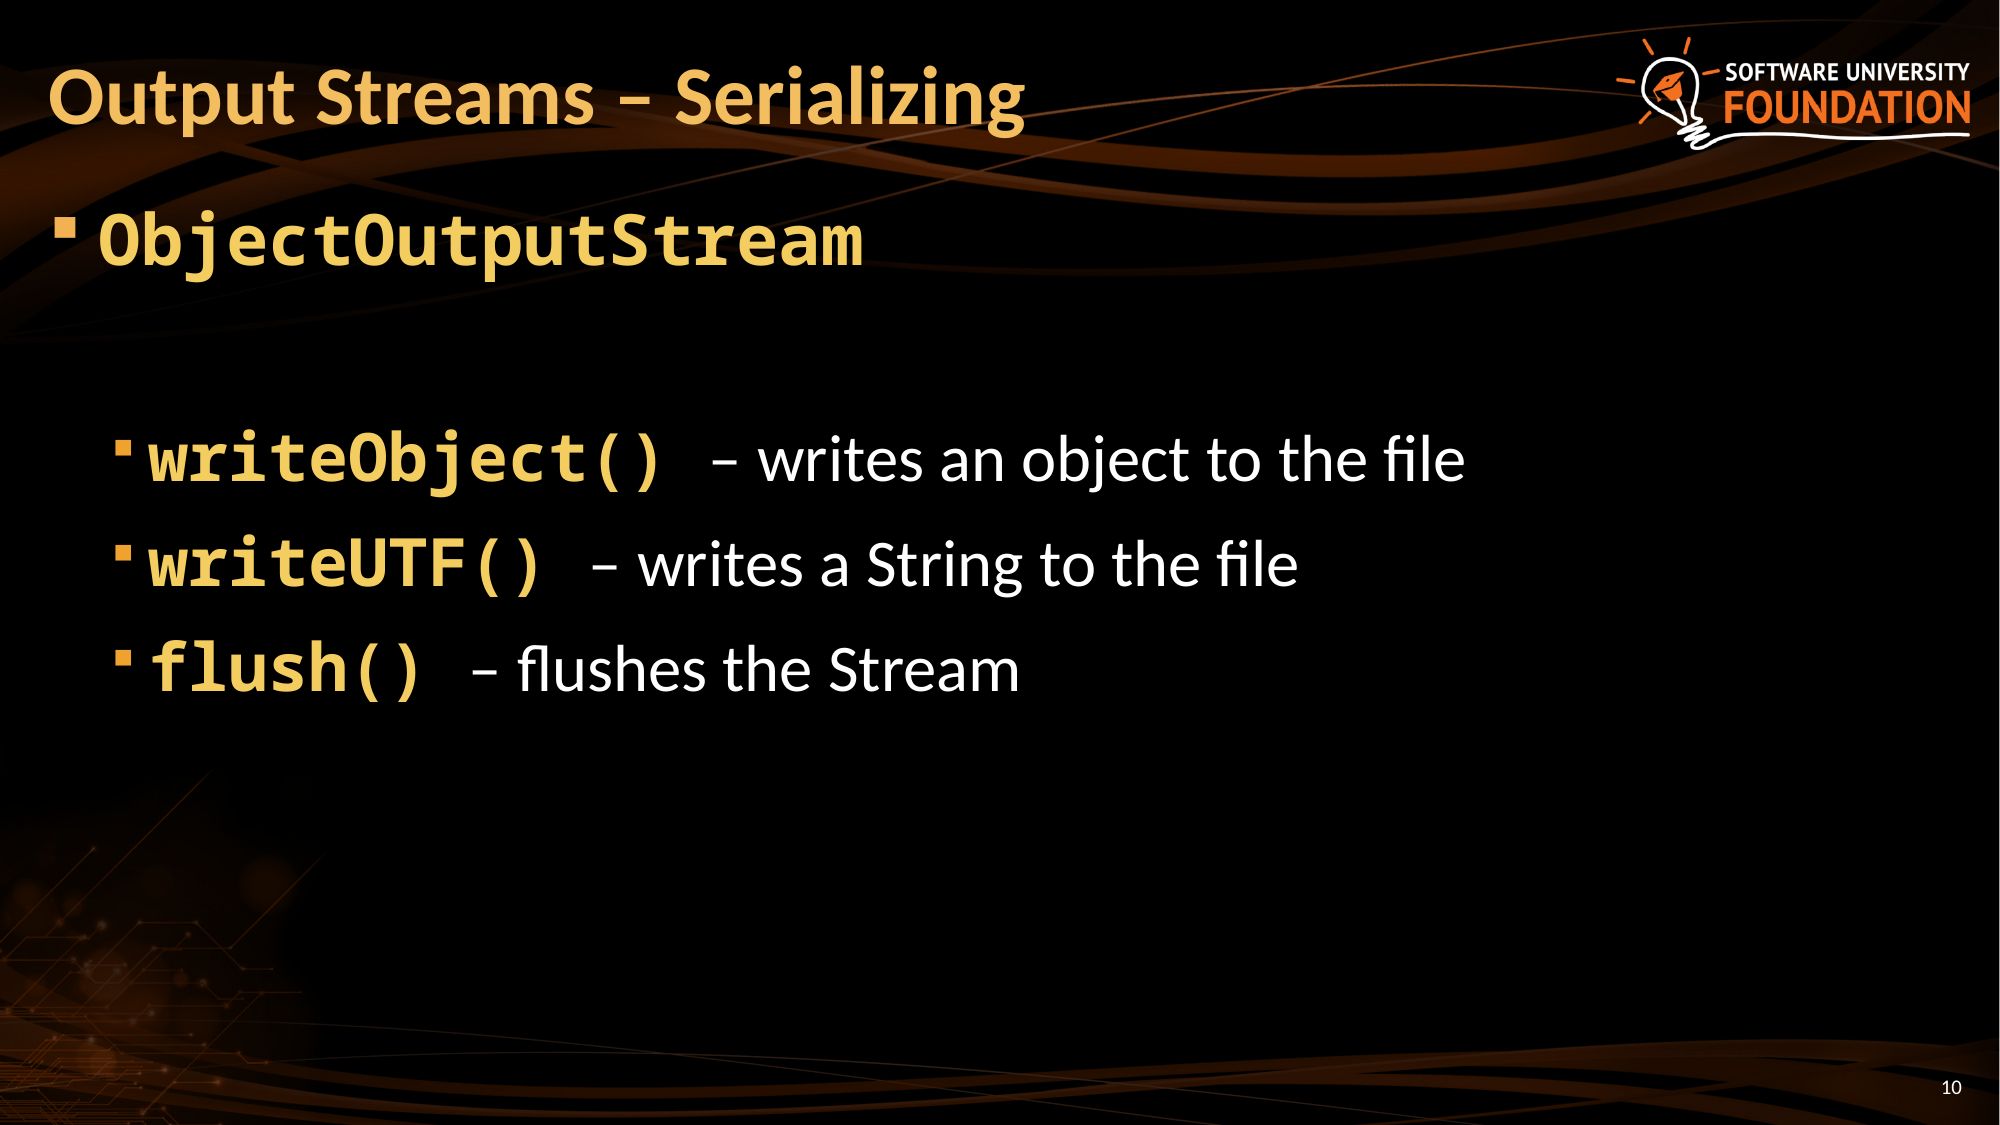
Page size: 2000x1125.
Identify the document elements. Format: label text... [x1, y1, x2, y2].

list ObjectOutputStream writeObject() – writes an object to the file writeUTF() – writes a String to the file flush() – flushes the Stream [31, 188, 1968, 1103]
picture [0, 0, 2000, 1125]
title Output Streams – Serializing [30, 6, 1602, 189]
